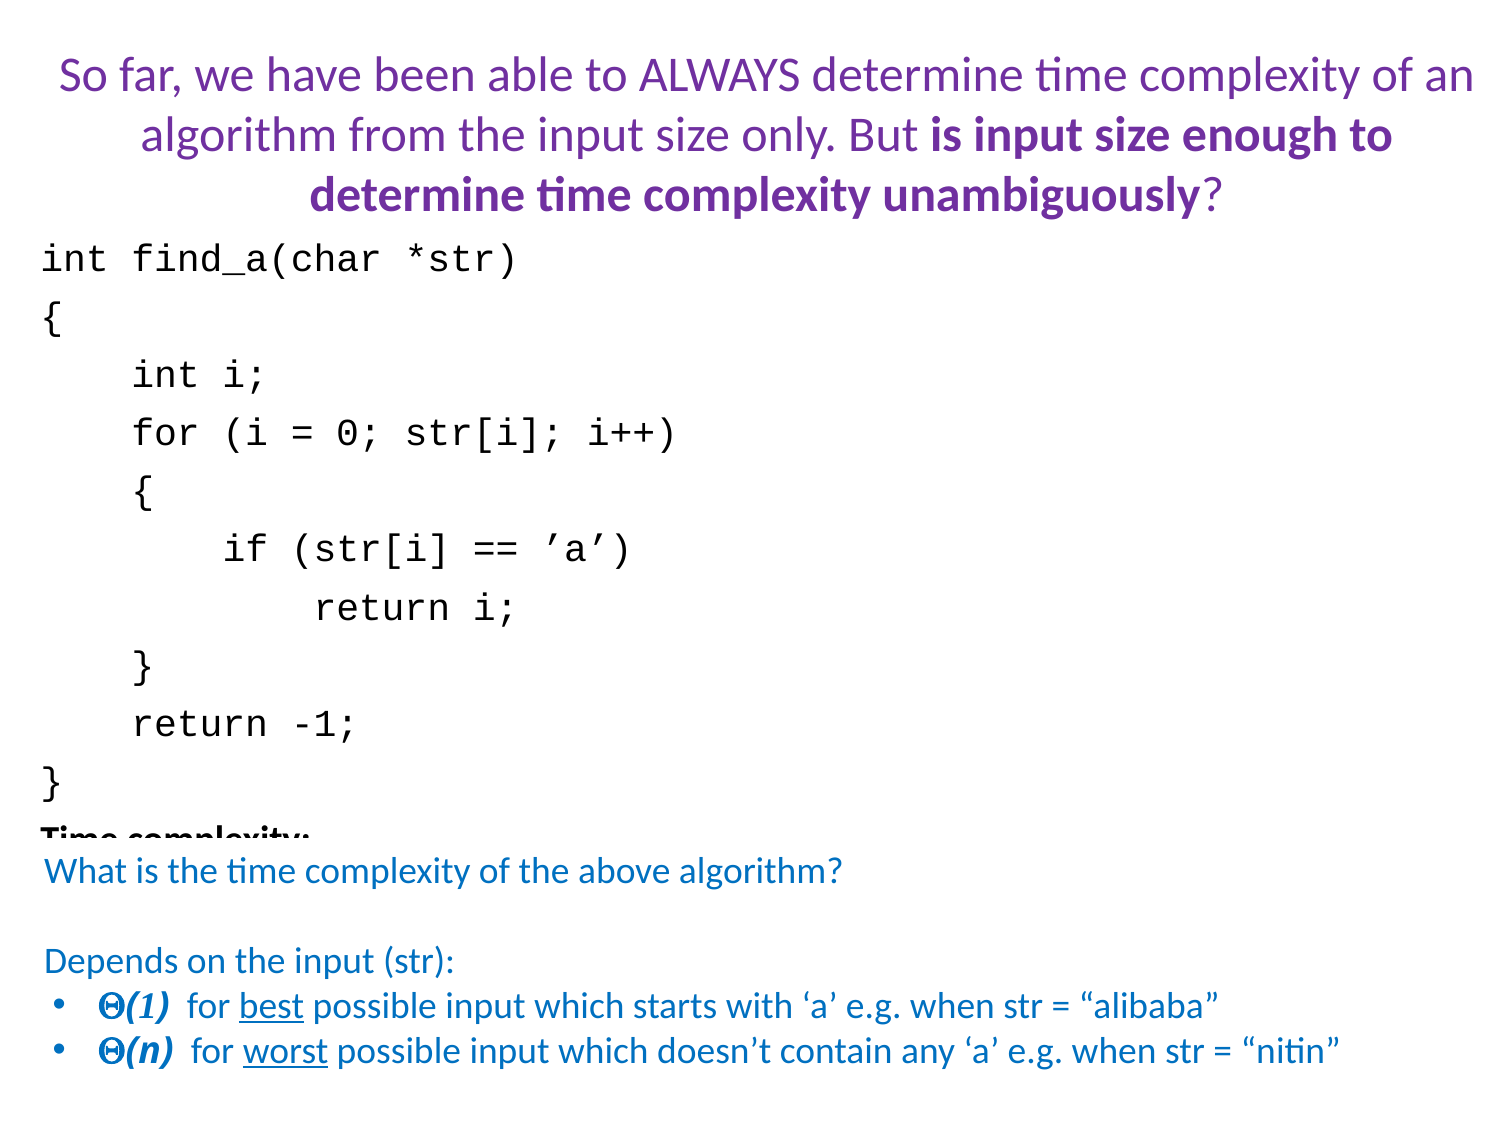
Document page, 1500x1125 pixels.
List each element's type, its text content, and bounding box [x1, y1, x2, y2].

text_box What is the time complexity of the above algorithm? Depends on the input (str): (1) for best possible input which starts with ‘a’ e.g. when str = “alibaba” (n) for worst possible input which doesn’t contain any ‘a’ e.g. when str = “nitin” [28, 837, 1500, 1070]
text_box So far, we have been able to ALWAYS determine time complexity of an algorithm from the input size only. But is input size enough to determine time complexity unambiguously? [33, 33, 1500, 229]
